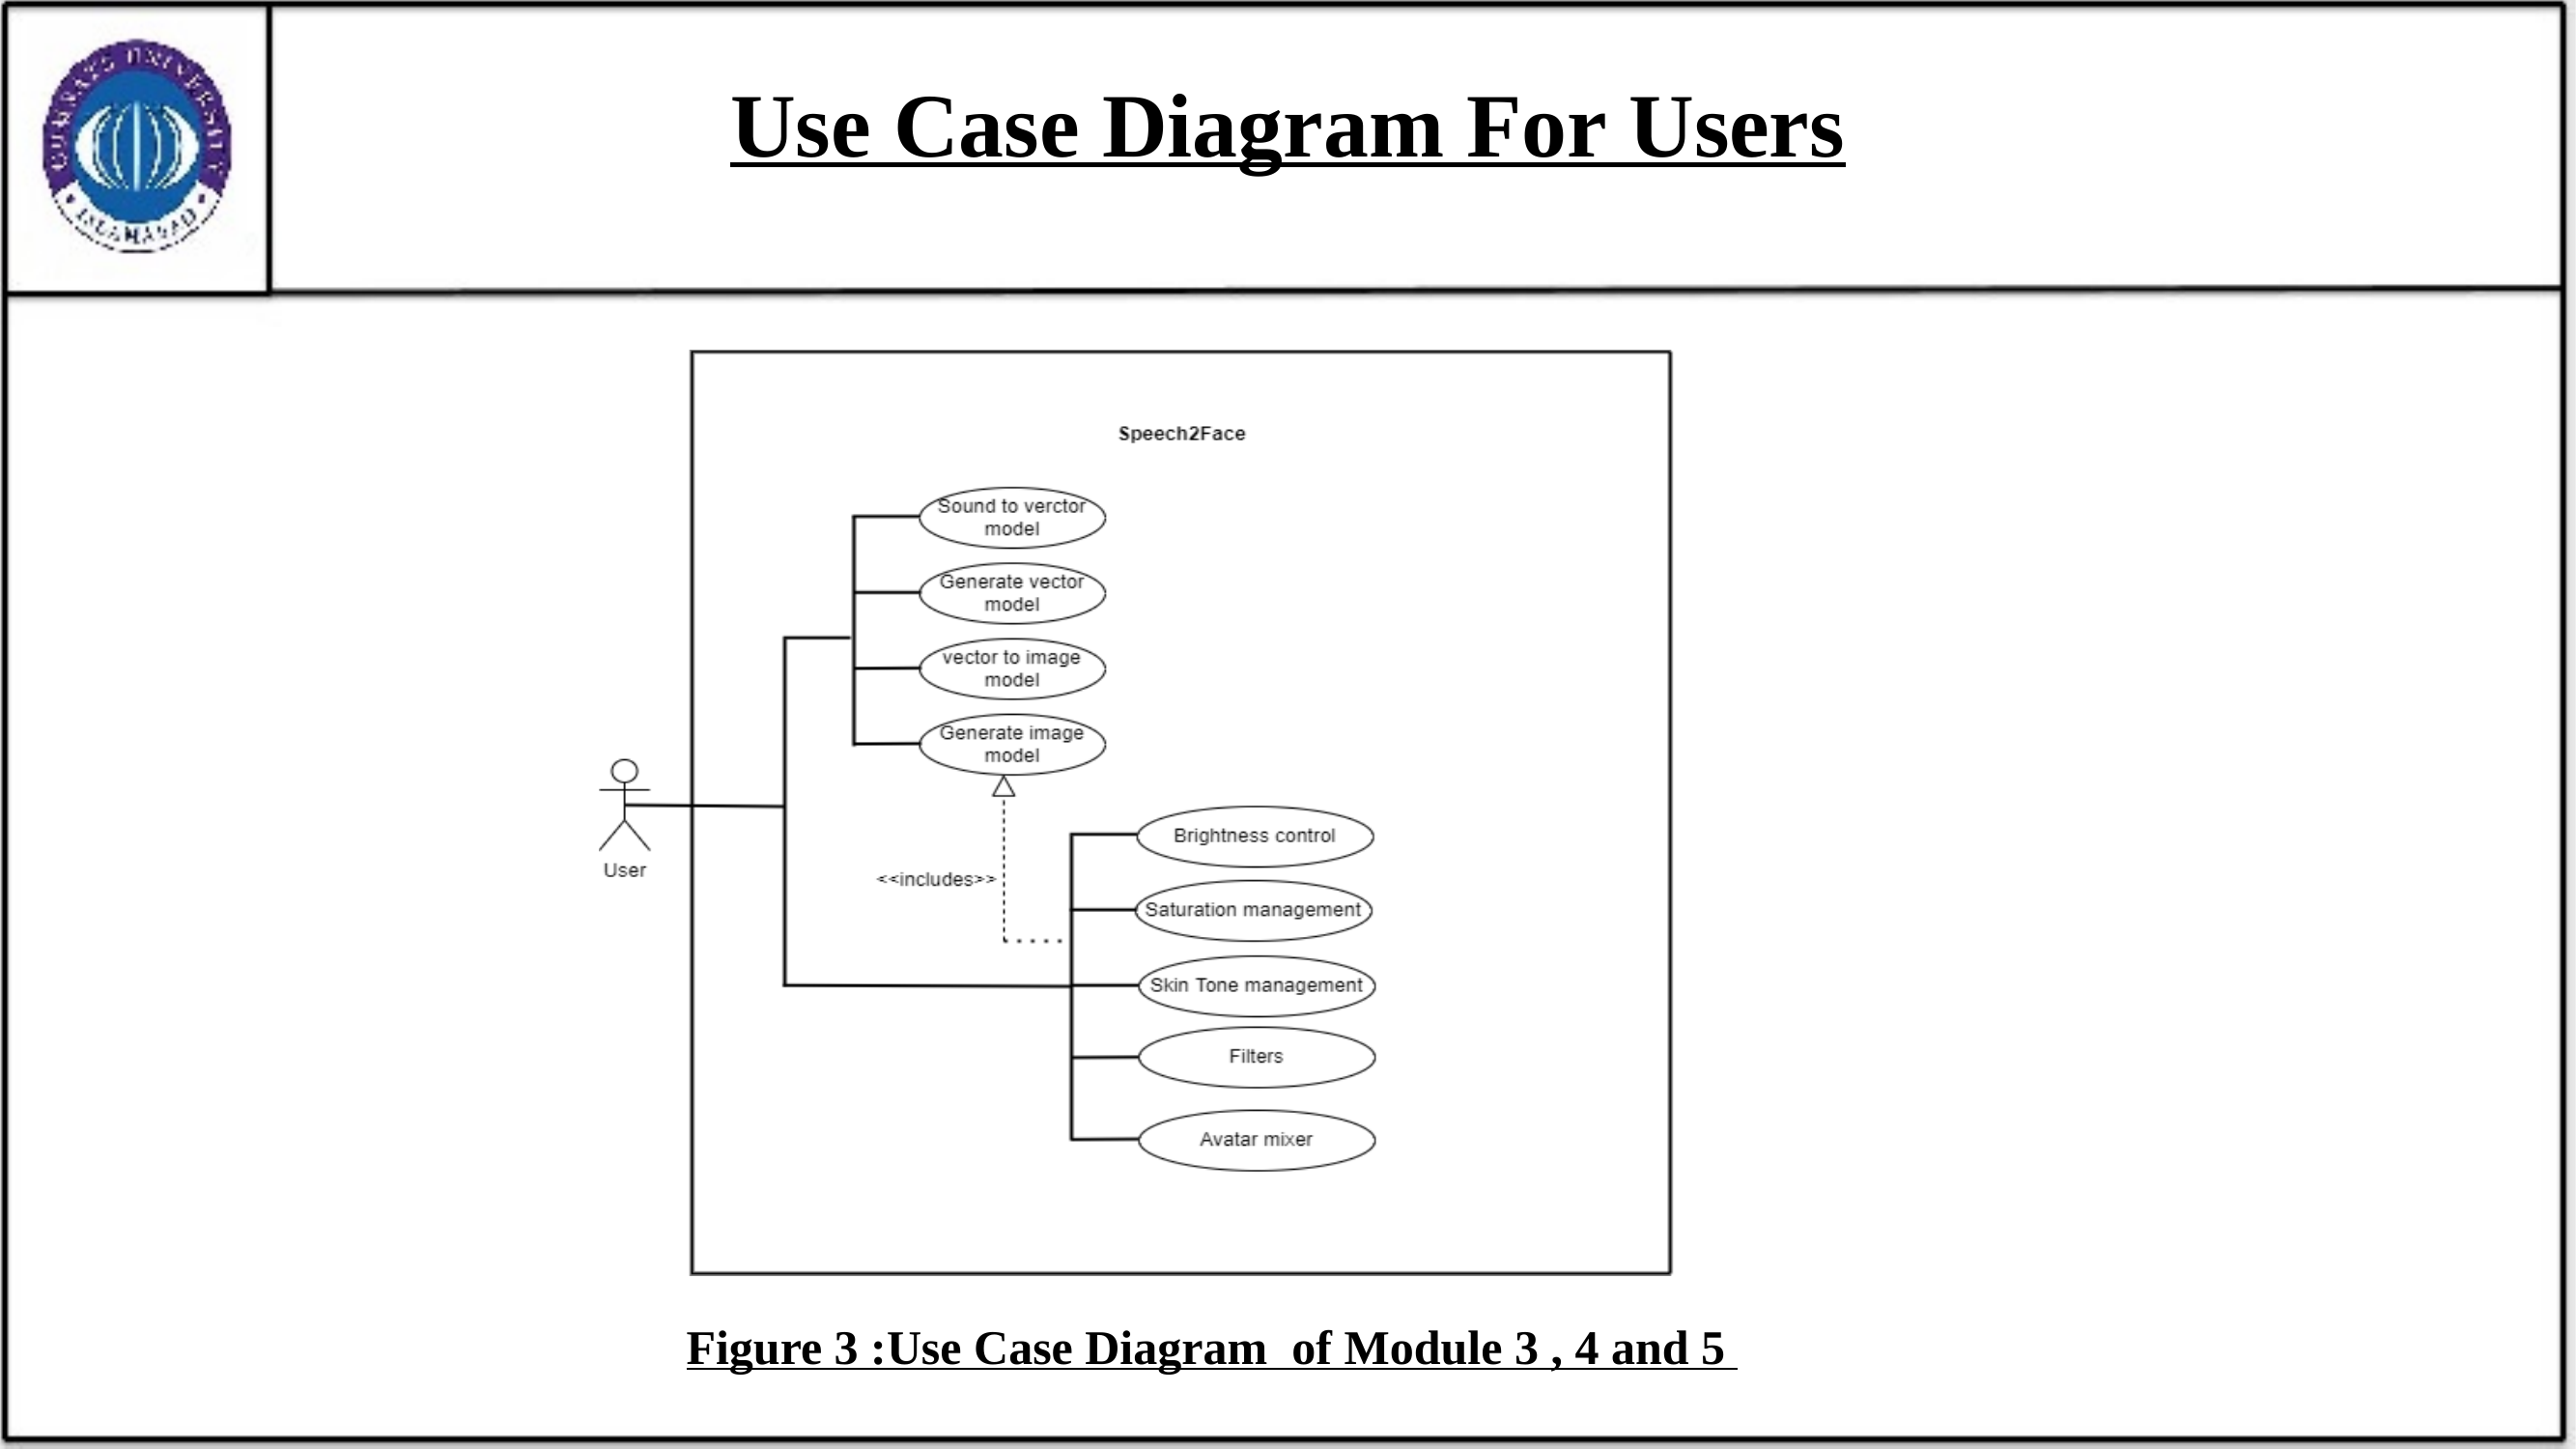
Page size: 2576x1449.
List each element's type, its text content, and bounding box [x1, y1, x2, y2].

title Use Case Diagram For Users [128, 58, 2448, 300]
text_box Figure 3 :Use Case Diagram of Module 3 , 4 and 5 [671, 1309, 1961, 1382]
picture [0, 0, 2576, 1449]
